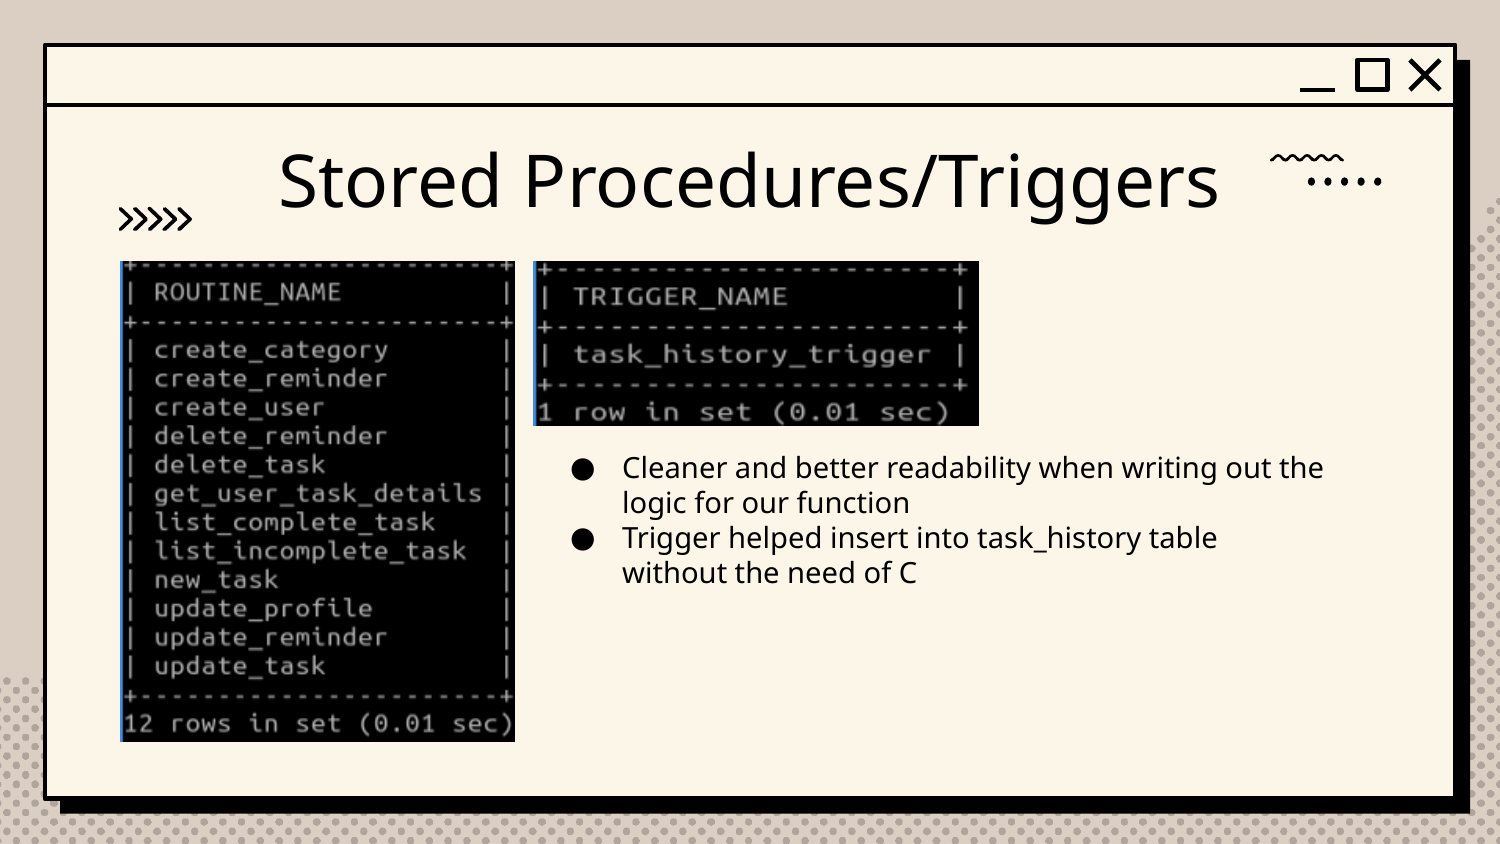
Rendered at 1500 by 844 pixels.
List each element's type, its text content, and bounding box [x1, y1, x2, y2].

text_box [133, 207, 148, 231]
text_box [1374, 177, 1382, 186]
text_box [1357, 177, 1365, 186]
picture [532, 261, 980, 427]
text_box [177, 207, 193, 231]
title Stored Procedures/Triggers [116, 120, 1383, 233]
text_box [119, 207, 134, 231]
text_box [1307, 177, 1315, 186]
text_box [1269, 154, 1345, 162]
text_box Cleaner and better readability when writing out the logic for our function Trigger helped insert into task_history table without the need of C [532, 434, 1345, 742]
text_box [1324, 177, 1332, 186]
text_box [1340, 177, 1349, 186]
text_box [162, 207, 177, 231]
text_box [147, 206, 163, 231]
picture [119, 261, 515, 742]
